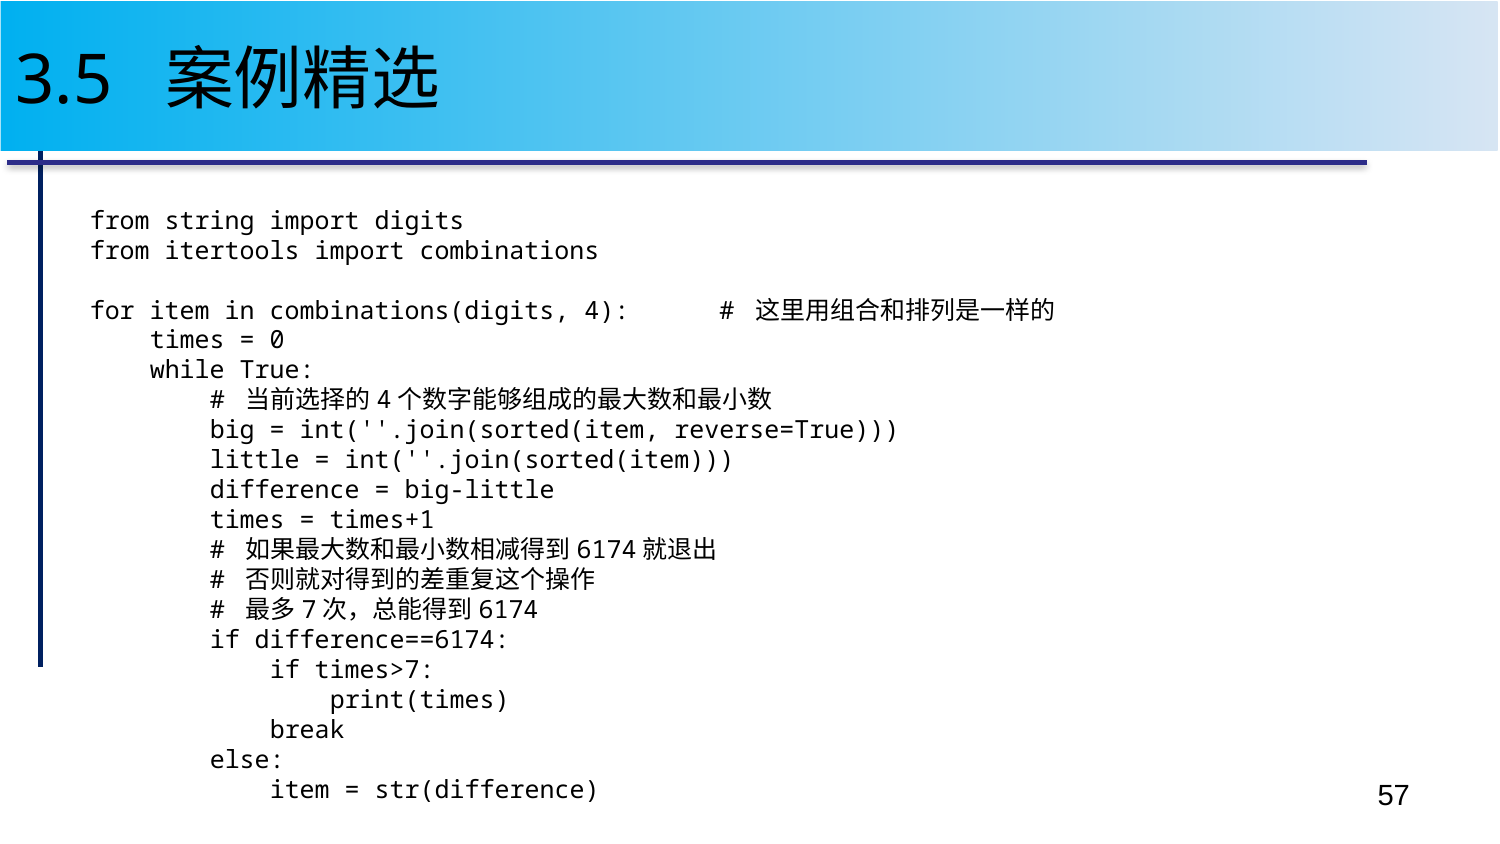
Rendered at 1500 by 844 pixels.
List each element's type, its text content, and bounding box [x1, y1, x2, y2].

slide_number 57 [1074, 768, 1426, 828]
title 3.5 案例精选 [0, 1, 1498, 152]
list from string import digits from itertools import combinations for item in combinations(digits, 4): # 这里用组合和排列是一样的 times = 0 while True: # 当前选择的4个数字能够组成的最大数和最小数 big = int(''.join(sorted(item, reverse=True))) little = int(''.join(sorted(item))) difference = big-little times = times+1 # 如果最大数和最小数相减得到6174就退出 # 否则就对得到的差重复这个操作 # 最多7次，总能得到6174 if difference==6174: if times>7: print(times) break else: item = str(difference) [74, 196, 1426, 755]
